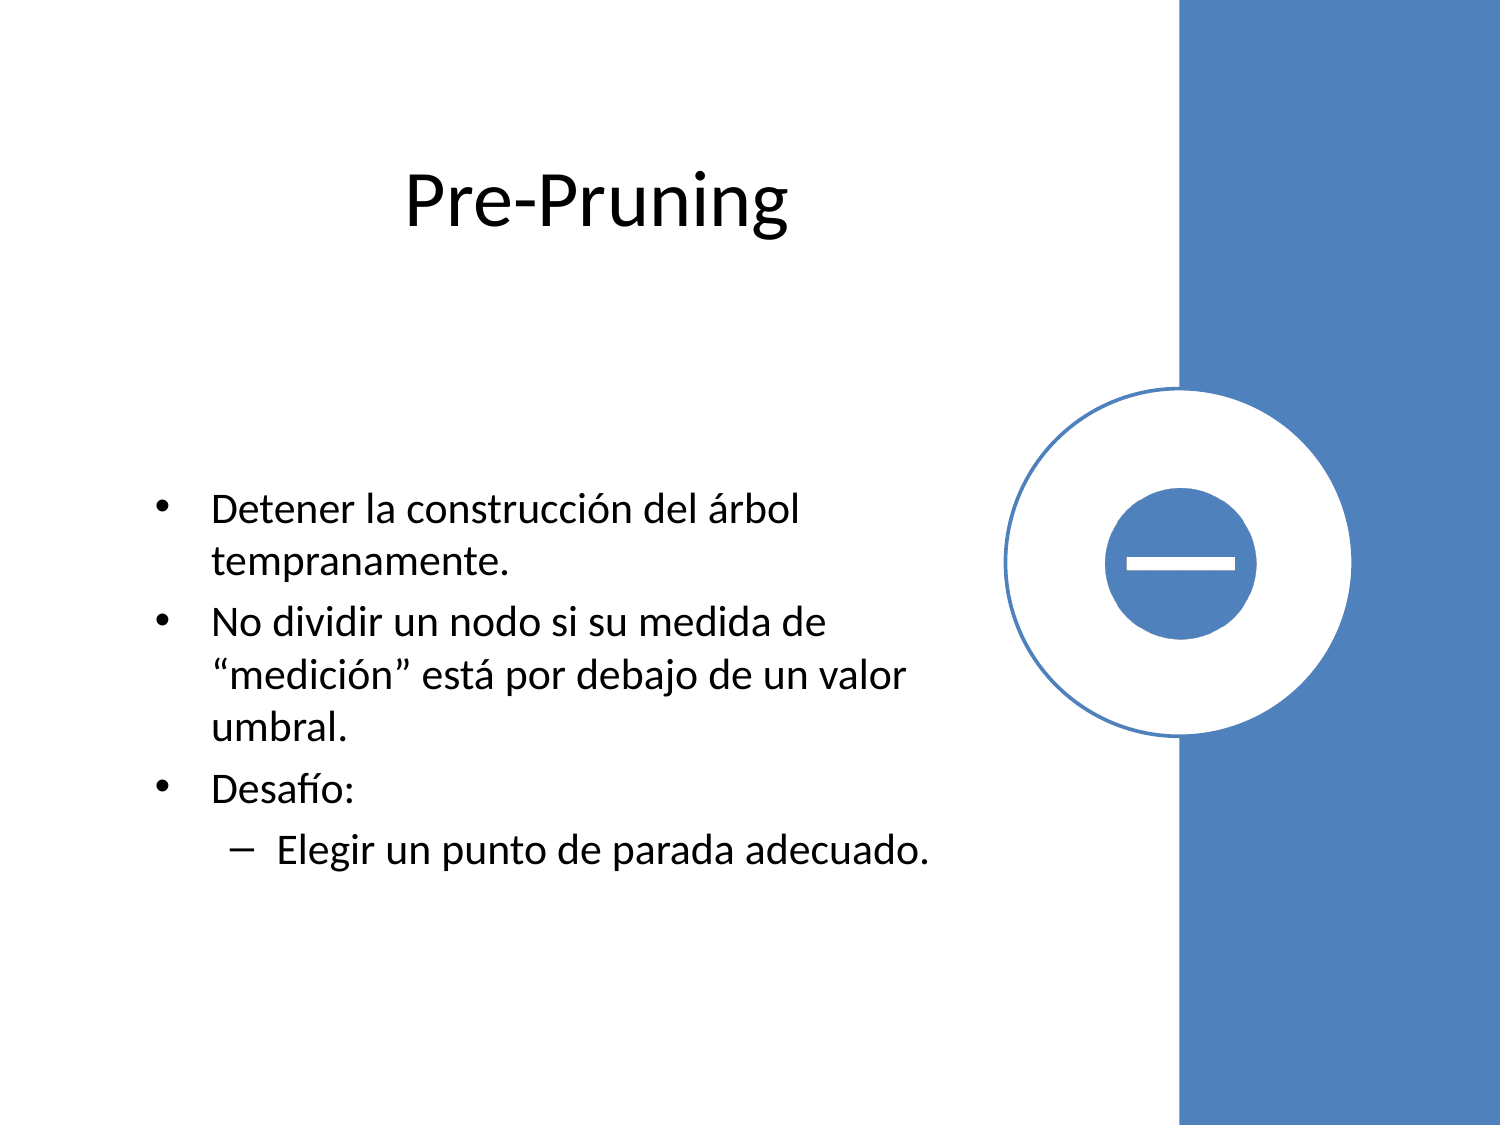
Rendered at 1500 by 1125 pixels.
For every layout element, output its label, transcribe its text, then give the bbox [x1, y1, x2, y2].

text_box [1003, 386, 1356, 739]
title Pre-Pruning [137, 112, 1058, 276]
picture [1086, 469, 1275, 658]
list Detener la construcción del árbol tempranamente. No dividir un nodo si su medida de “medición” está por debajo de un valor umbral. Desafío: Elegir un punto de parada adecuado. [139, 365, 966, 987]
text_box [1177, 0, 1500, 1125]
